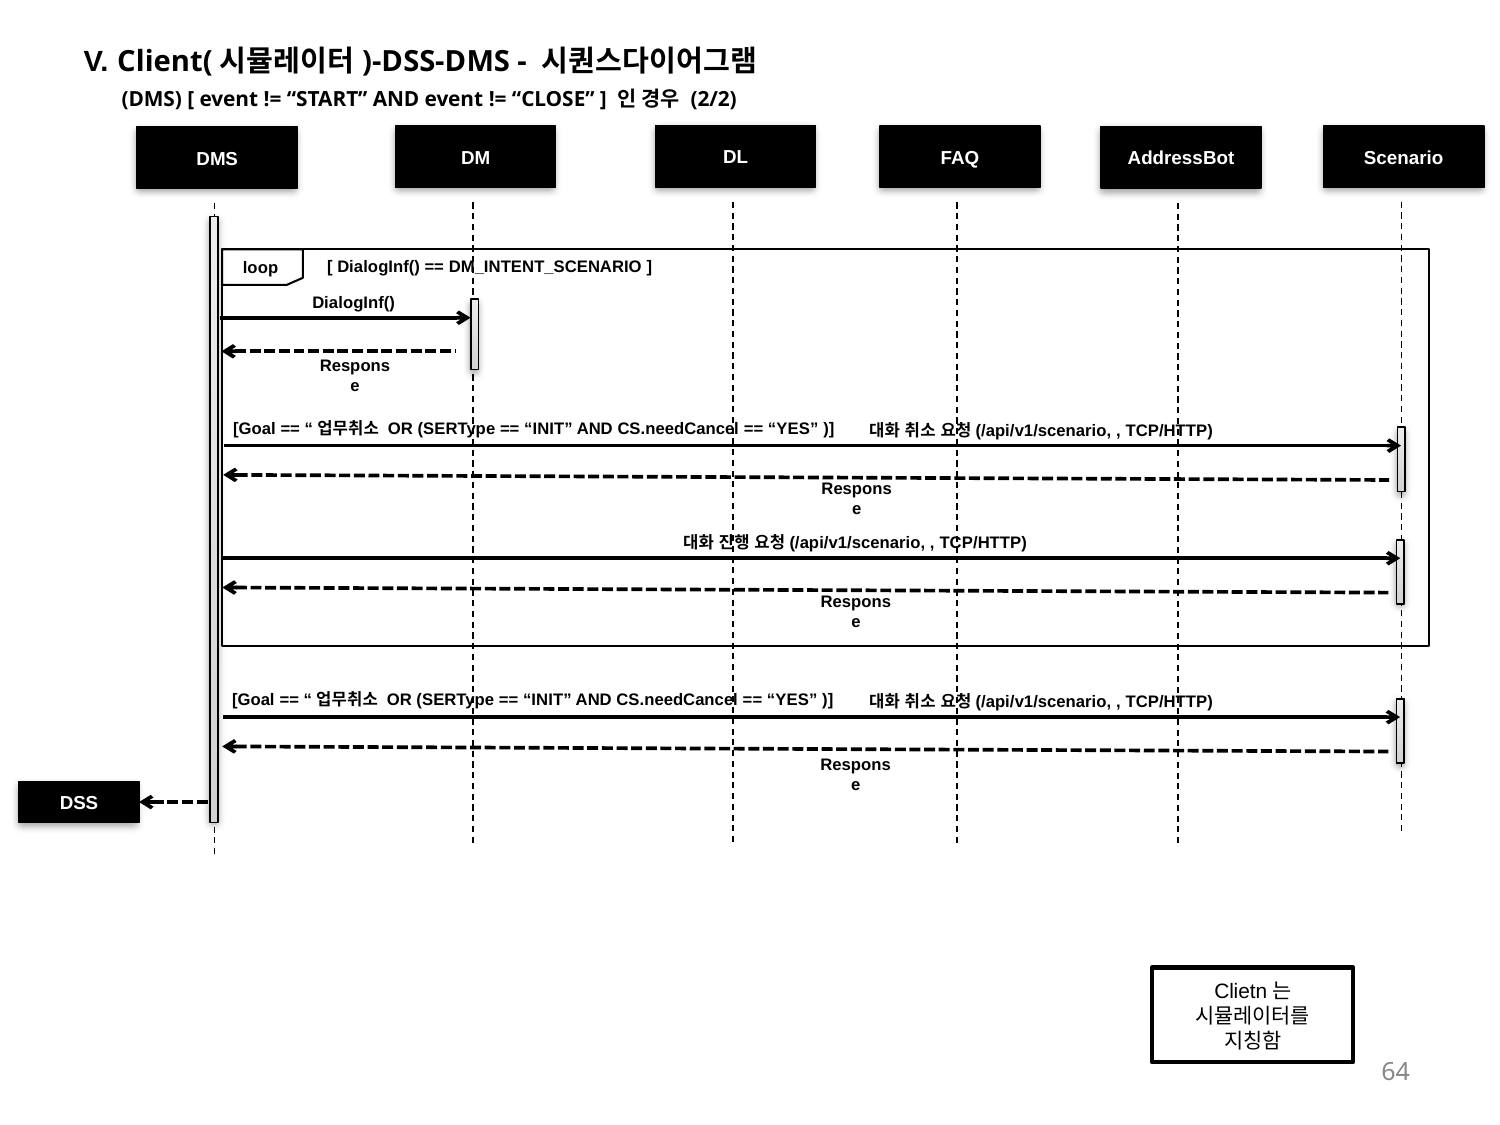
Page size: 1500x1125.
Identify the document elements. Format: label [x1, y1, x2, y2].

text_box [137, 126, 298, 189]
text_box [1100, 126, 1261, 189]
text_box [395, 126, 556, 188]
text_box [879, 126, 1040, 188]
text_box [655, 126, 816, 188]
text_box [18, 781, 209, 823]
text_box [1150, 965, 1355, 1064]
text_box [41, 23, 1409, 79]
text_box [210, 201, 1431, 859]
text_box [1323, 125, 1484, 188]
slide_number [1074, 1042, 1425, 1103]
title [106, 79, 1215, 126]
